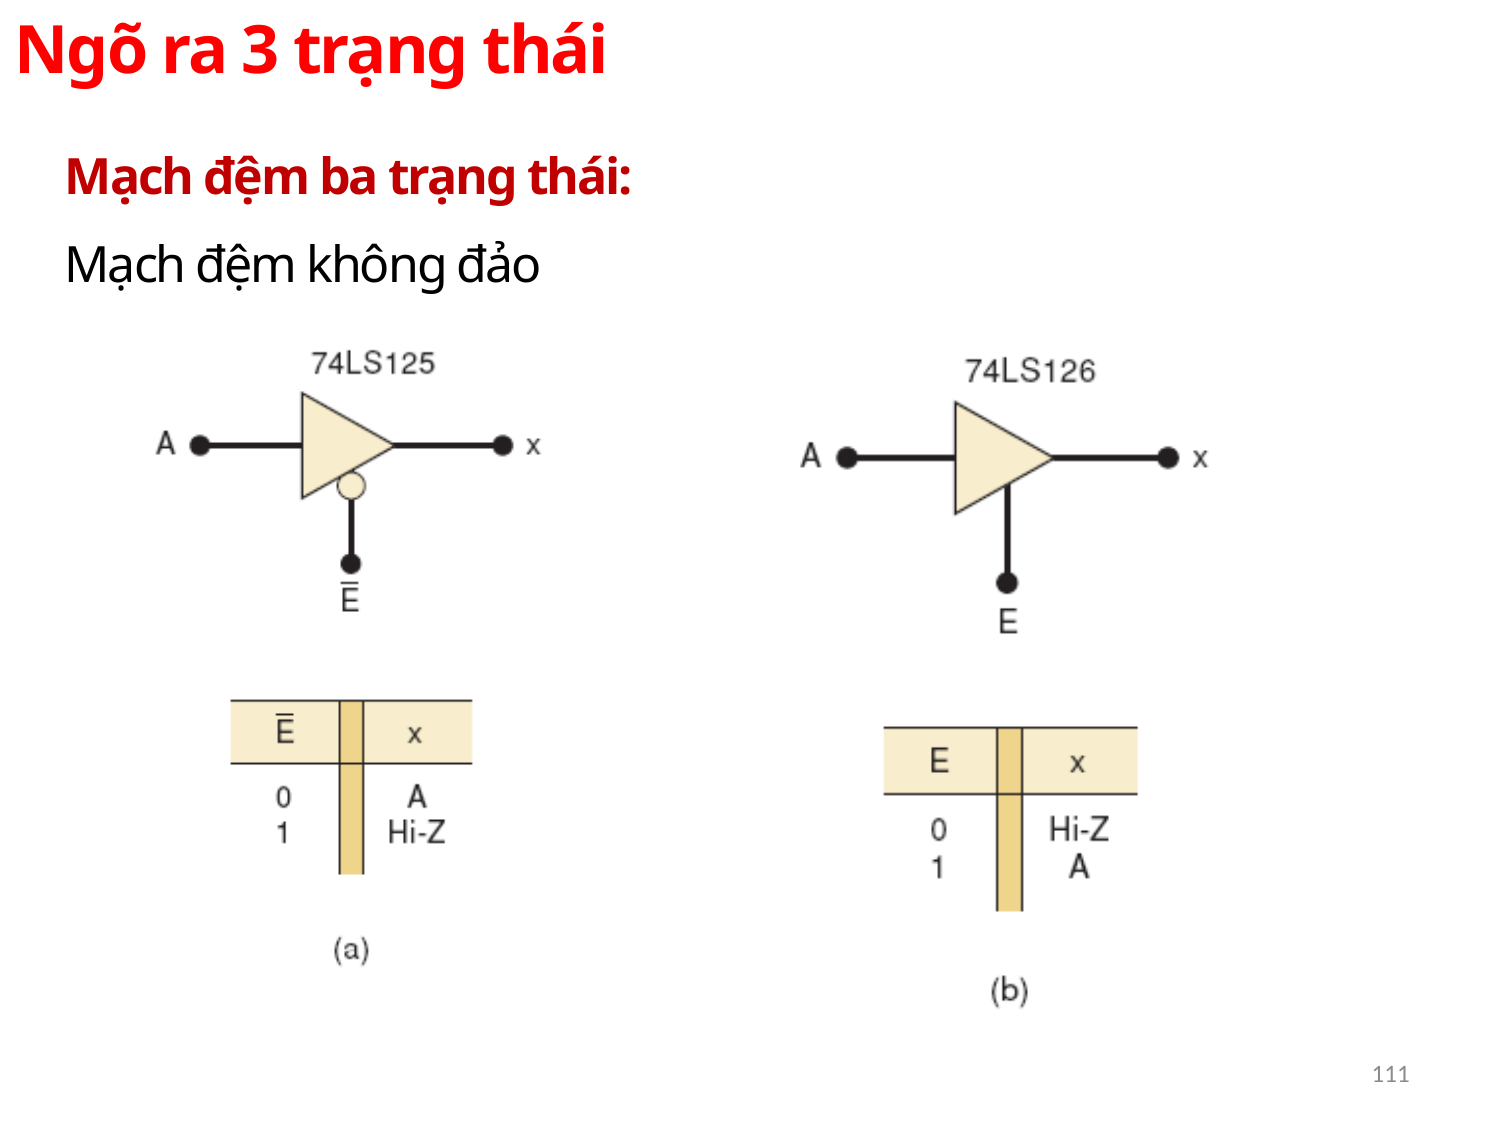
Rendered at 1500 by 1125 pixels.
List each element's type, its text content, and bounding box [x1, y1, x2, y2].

slide_number 111 [1074, 1042, 1425, 1103]
text_box Ngõ ra 3 trạng thái [0, 0, 1313, 95]
text_box Mạch đệm không đảo [49, 224, 1388, 300]
picture [131, 337, 563, 981]
text_box Mạch đệm ba trạng thái: [49, 137, 1250, 213]
picture [774, 337, 1238, 1025]
